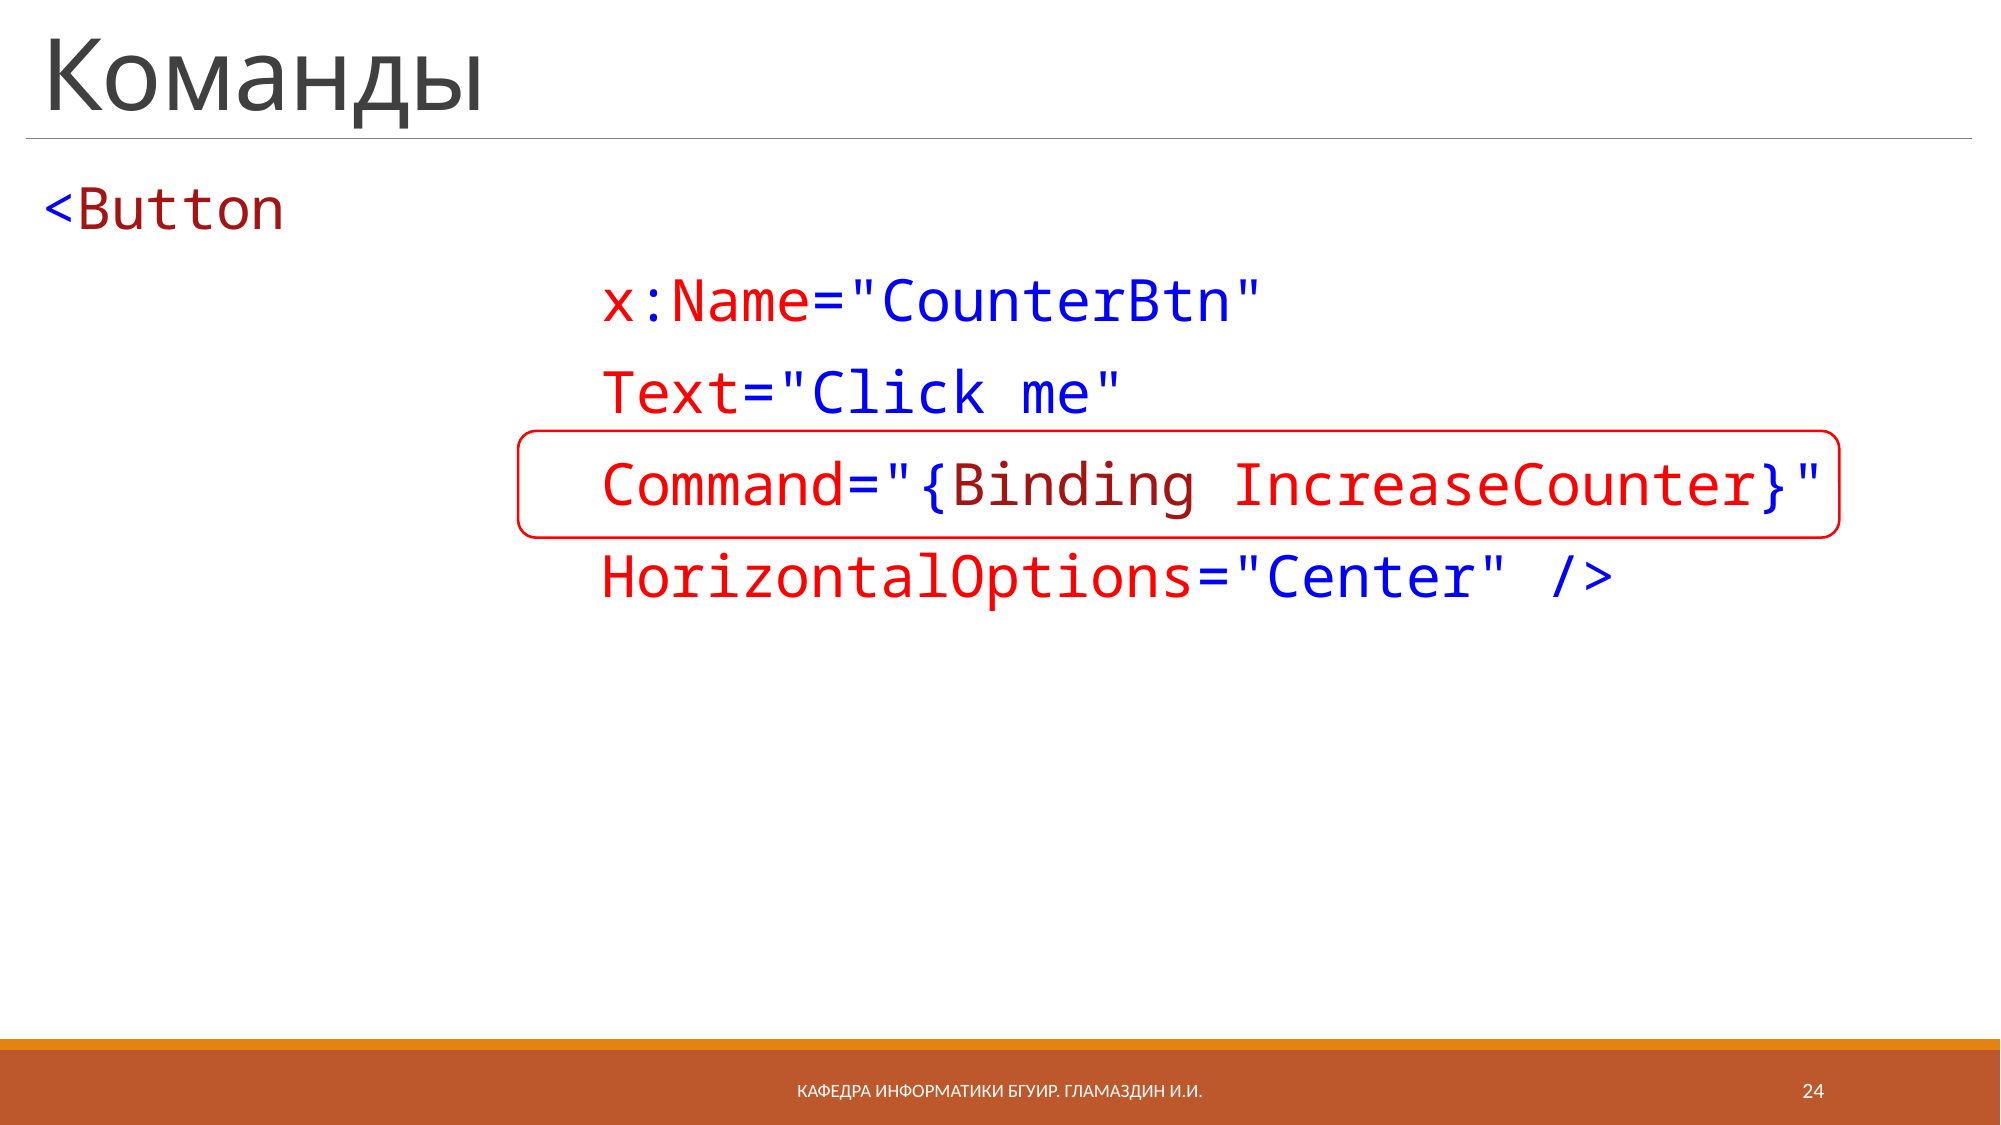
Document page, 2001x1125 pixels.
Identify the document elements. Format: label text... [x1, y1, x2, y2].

title Команды [25, 14, 1972, 139]
slide_number 24 [1624, 1059, 1840, 1120]
text_box [516, 429, 1841, 539]
list <Button x:Name="CounterBtn" Text="Click me" Command="{Binding IncreaseCounter}" HorizontalOptions="Center" /> [25, 171, 1972, 1034]
footer Кафедра информатики бгуир. Гламаздин И.и. [604, 1059, 1396, 1120]
